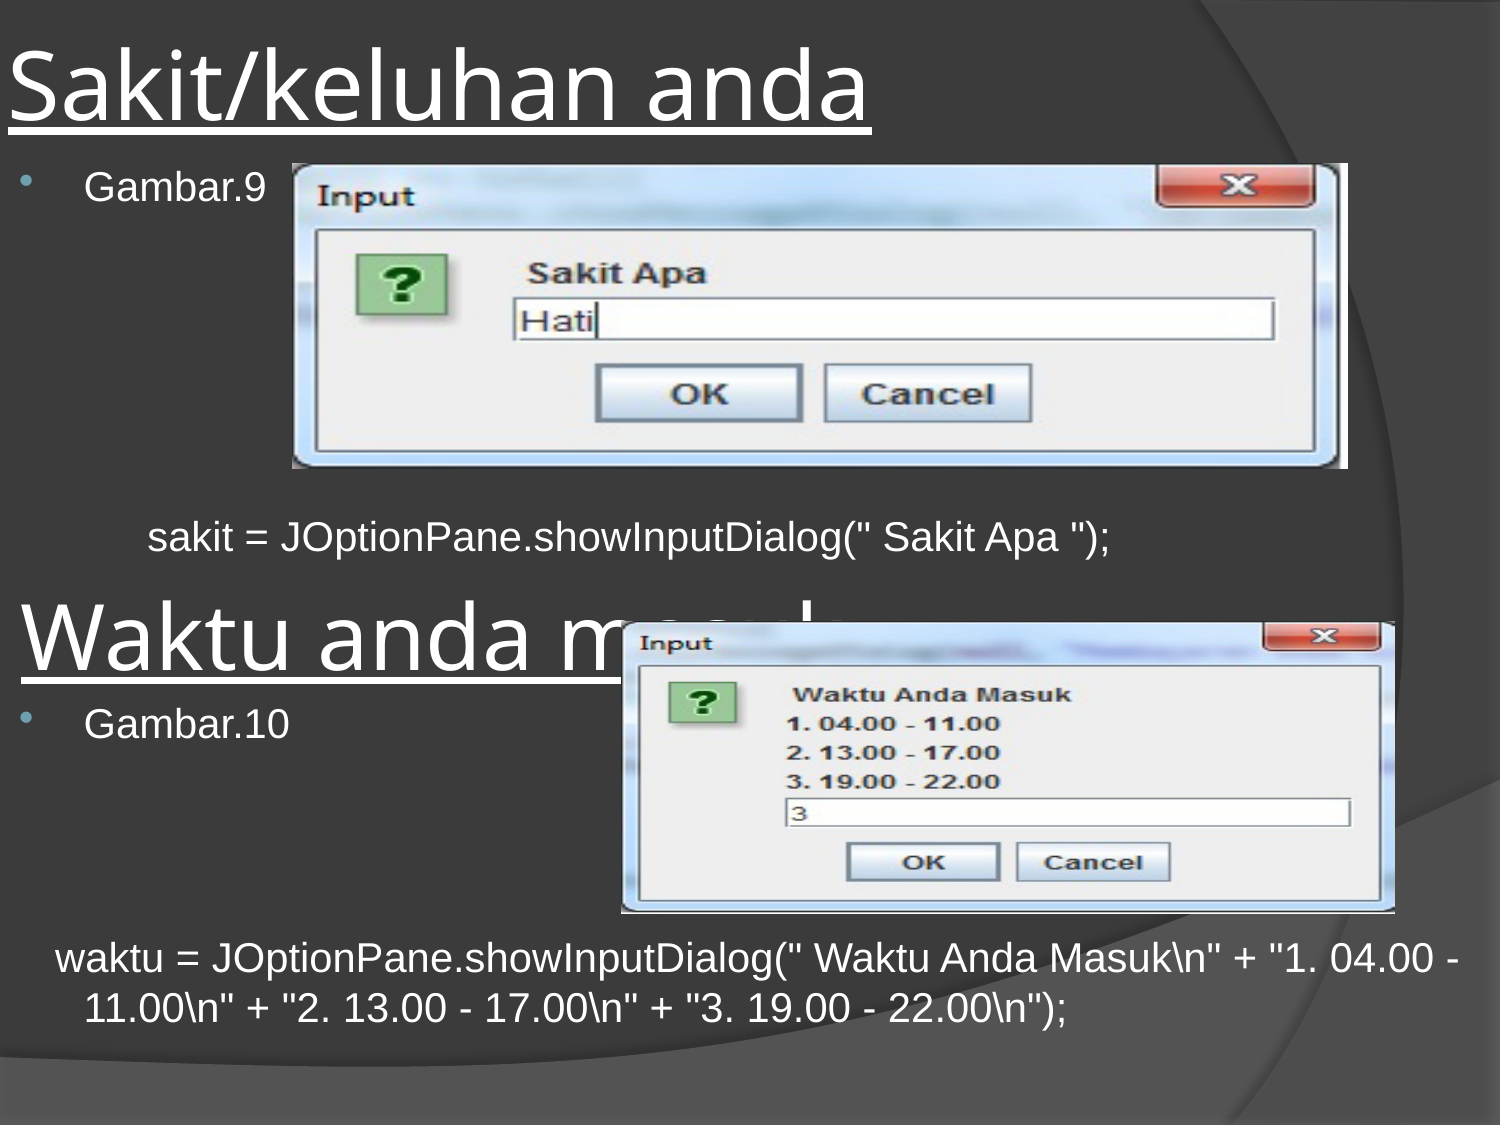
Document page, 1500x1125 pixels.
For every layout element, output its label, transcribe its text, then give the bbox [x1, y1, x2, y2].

title Sakit/keluhan anda [0, 0, 1307, 152]
picture [620, 620, 1395, 915]
list Gambar.9 sakit = JOptionPane.showInputDialog(" Sakit Apa "); Waktu anda masuk Gambar.10 waktu = JOptionPane.showInputDialog(" Waktu Anda Masuk\n" + "1. 04.00 - 11.00\n" + "2. 13.00 - 17.00\n" + "3. 19.00 - 22.00\n"); [0, 152, 1500, 1125]
picture [292, 163, 1348, 469]
